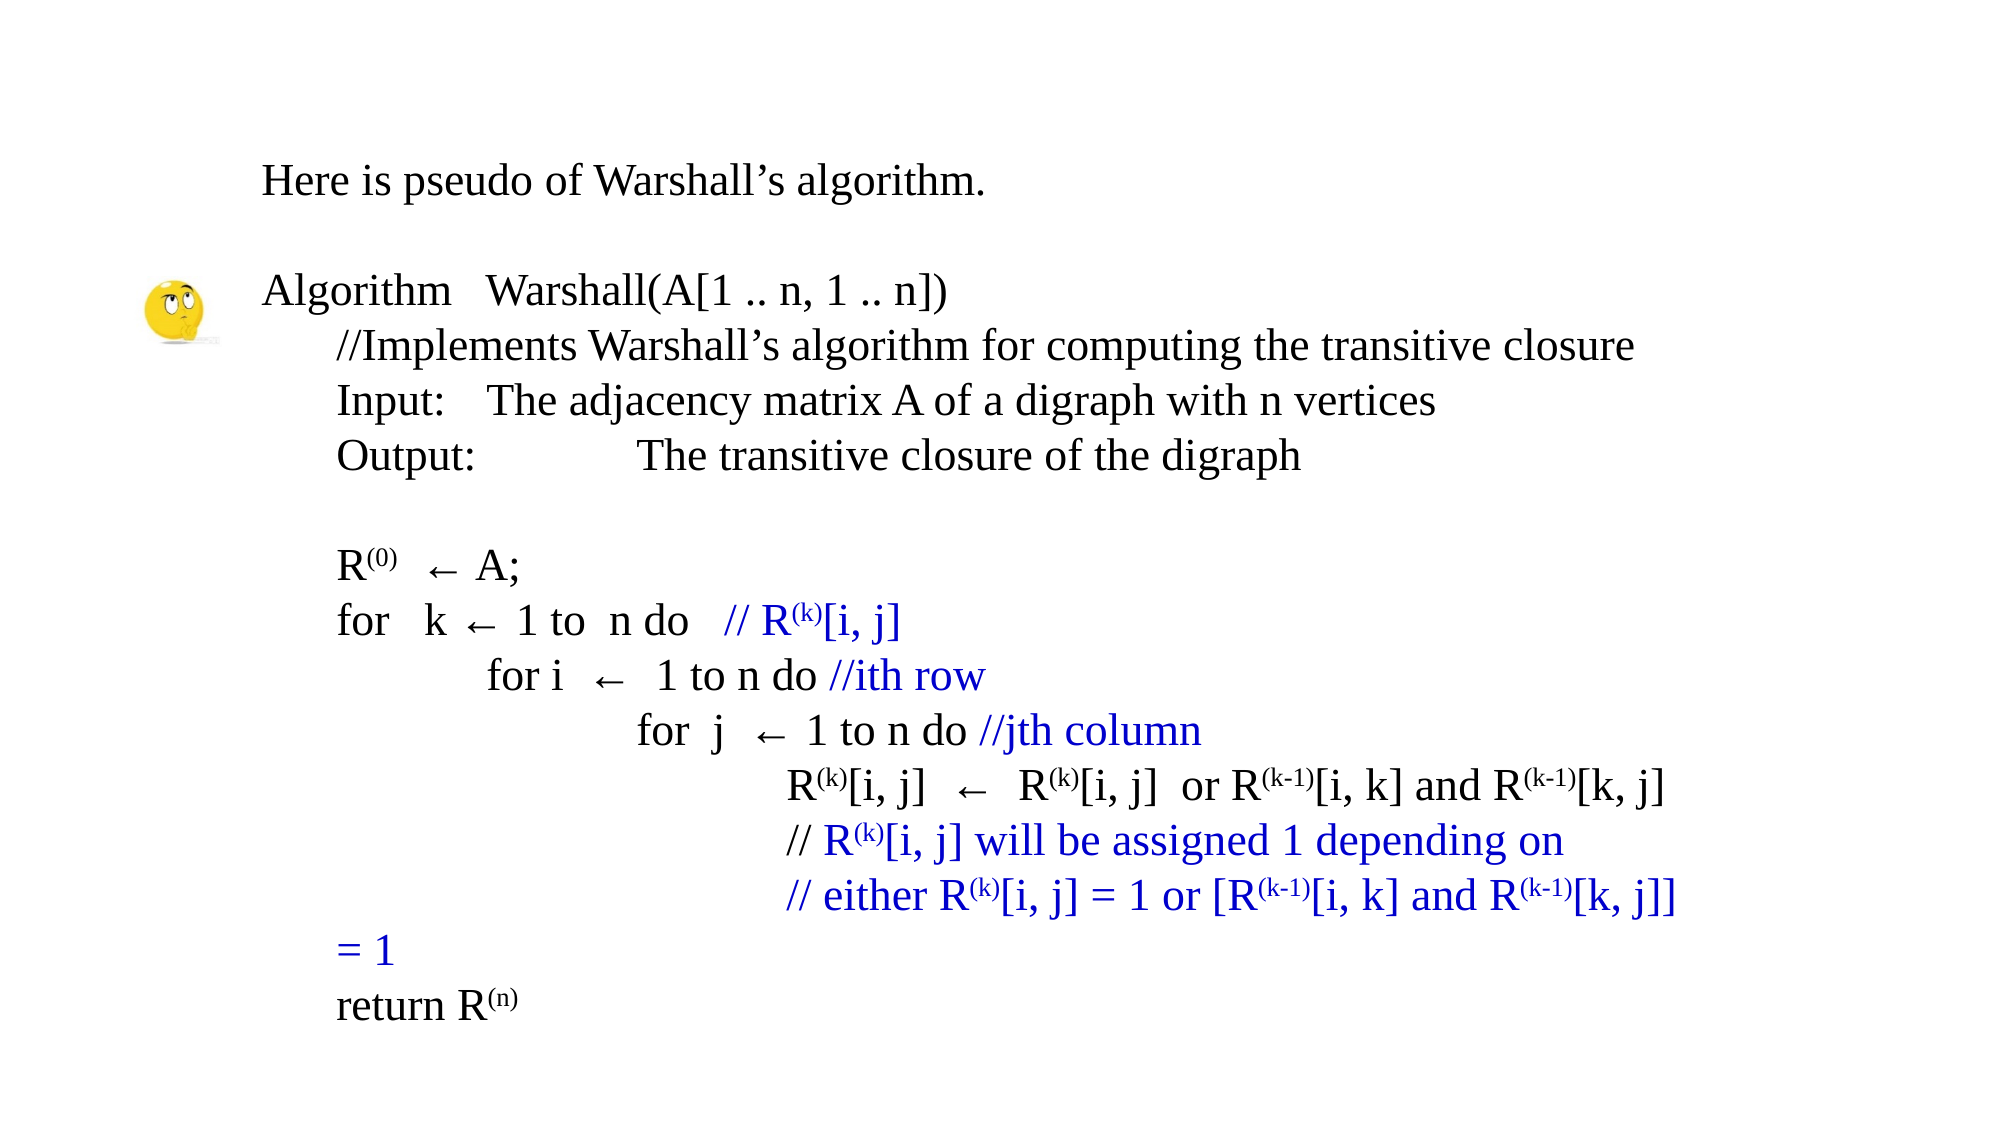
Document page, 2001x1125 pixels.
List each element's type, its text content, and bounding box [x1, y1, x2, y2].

text_box Here is pseudo of Warshall’s algorithm. Algorithm Warshall(A[1 .. n, 1 .. n]) //Implements Warshall’s algorithm for computing the transitive closure Input: The adjacency matrix A of a digraph with n vertices Output: The transitive closure of the digraph R(0) ← A; for k ← 1 to n do // R(k)[i, j] for i ← 1 to n do //ith row for j ← 1 to n do //jth column R(k)[i, j] ← R(k)[i, j] or R(k-1)[i, k] and R(k-1)[k, j] // R(k)[i, j] will be assigned 1 depending on // either R(k)[i, j] = 1 or [R(k-1)[i, k] and R(k-1)[k, j]] = 1 return R(n) [246, 142, 1721, 1092]
picture [125, 276, 222, 347]
